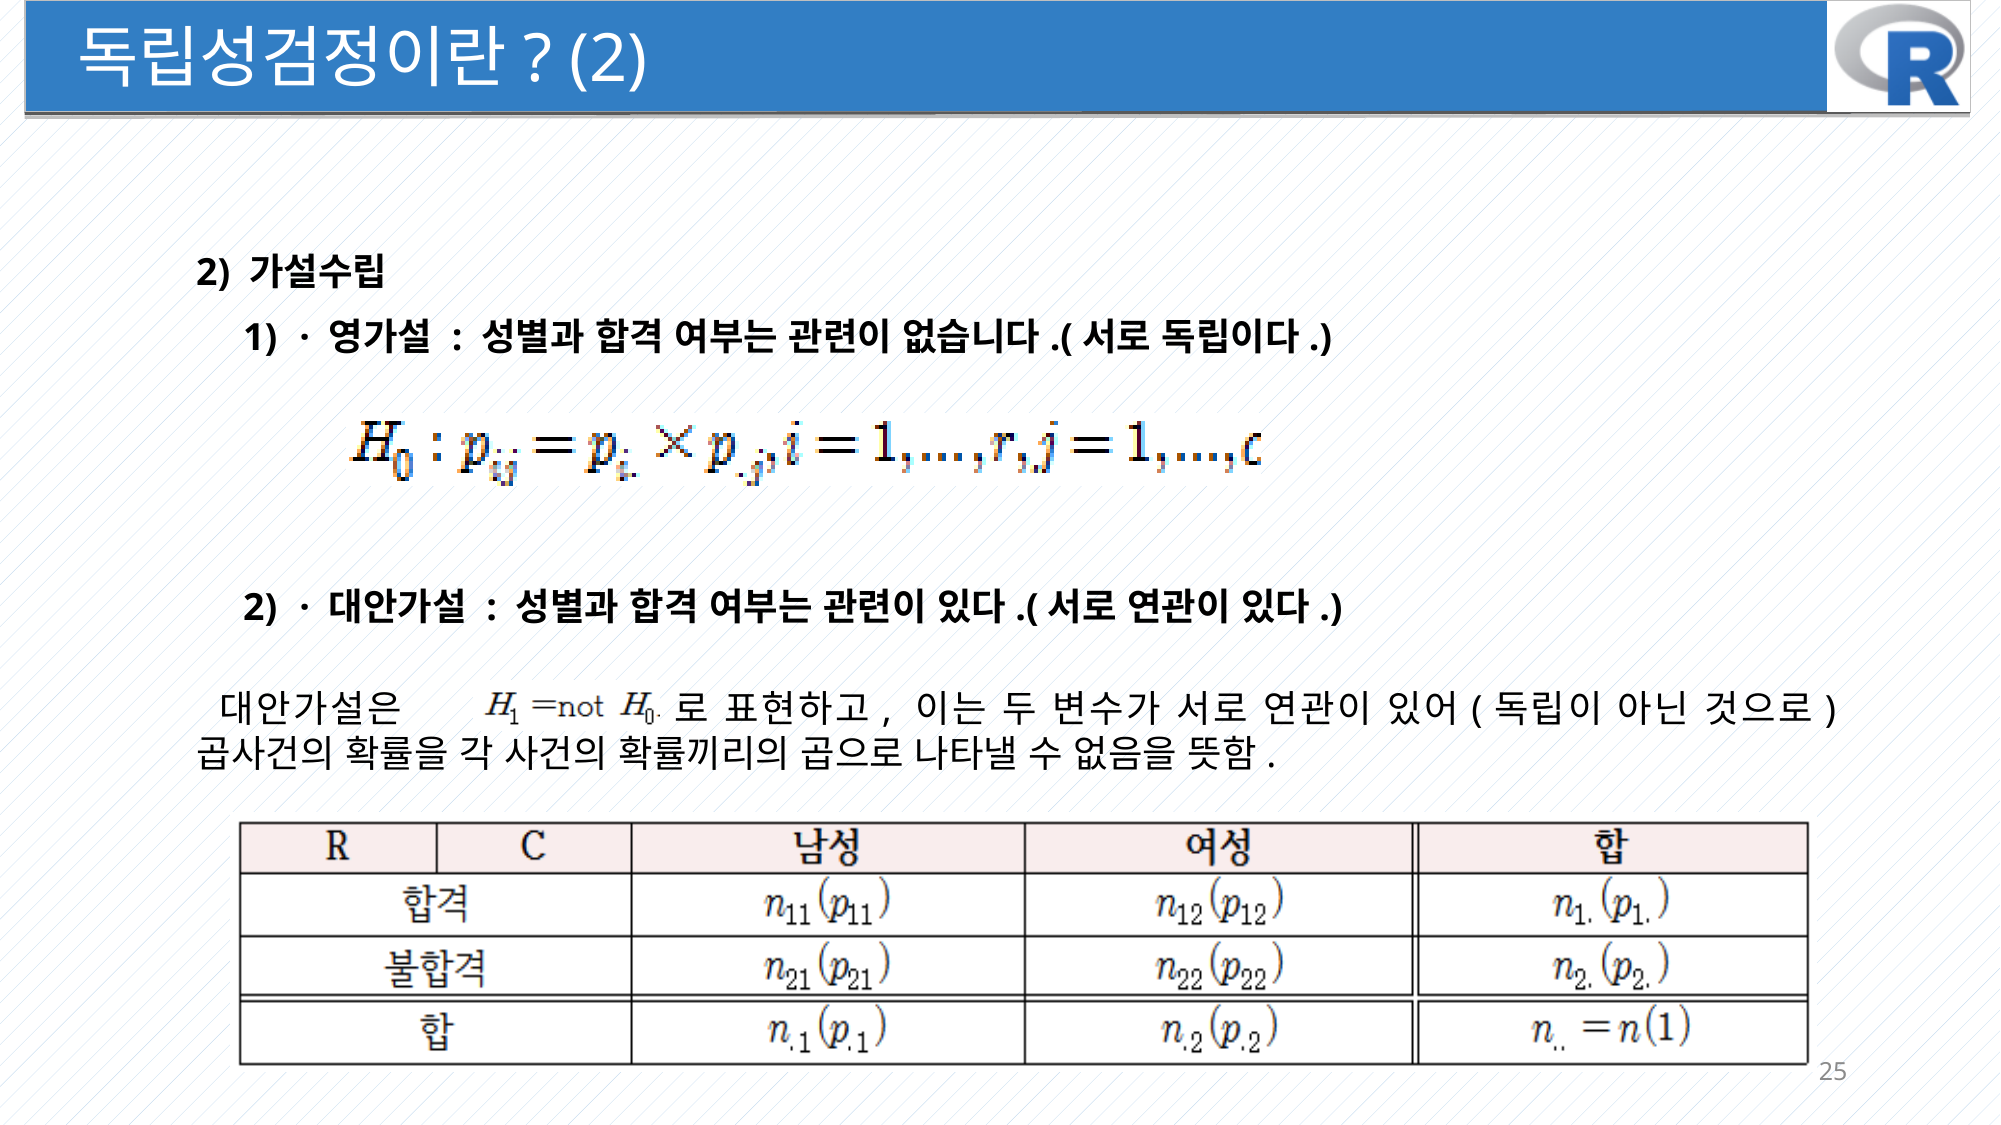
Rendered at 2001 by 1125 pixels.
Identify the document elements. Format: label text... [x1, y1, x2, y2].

slide_number 25 [1412, 1042, 1863, 1103]
text_box · 영가설 : 성별과 합격 여부는 관련이 없습니다.(서로 독립이다.) · 대안가설 : 성별과 합격 여부는 관련이 있다.(서로 연관이 있다.) [228, 260, 1379, 677]
picture [230, 812, 1817, 1072]
text_box 2) 가설수립 [181, 213, 670, 300]
text_box 대안가설은 로 표현하고, 이는 두 변수가 서로 연관이 있어(독립이 아닌 것으로) 곱사건의 확률을 각 사건의 확률끼리의 곱으로 나타낼 수 없음을 뜻함. [181, 677, 1864, 783]
picture [1827, 1, 1970, 112]
picture [473, 680, 660, 731]
text_box [1379, 336, 2000, 457]
text_box [670, 213, 2000, 289]
text_box 2) 가설수립 [1379, 289, 1669, 300]
text_box 독립성검정이란? (2) [62, 7, 664, 103]
text_box [24, 0, 1971, 113]
picture [346, 413, 1261, 486]
